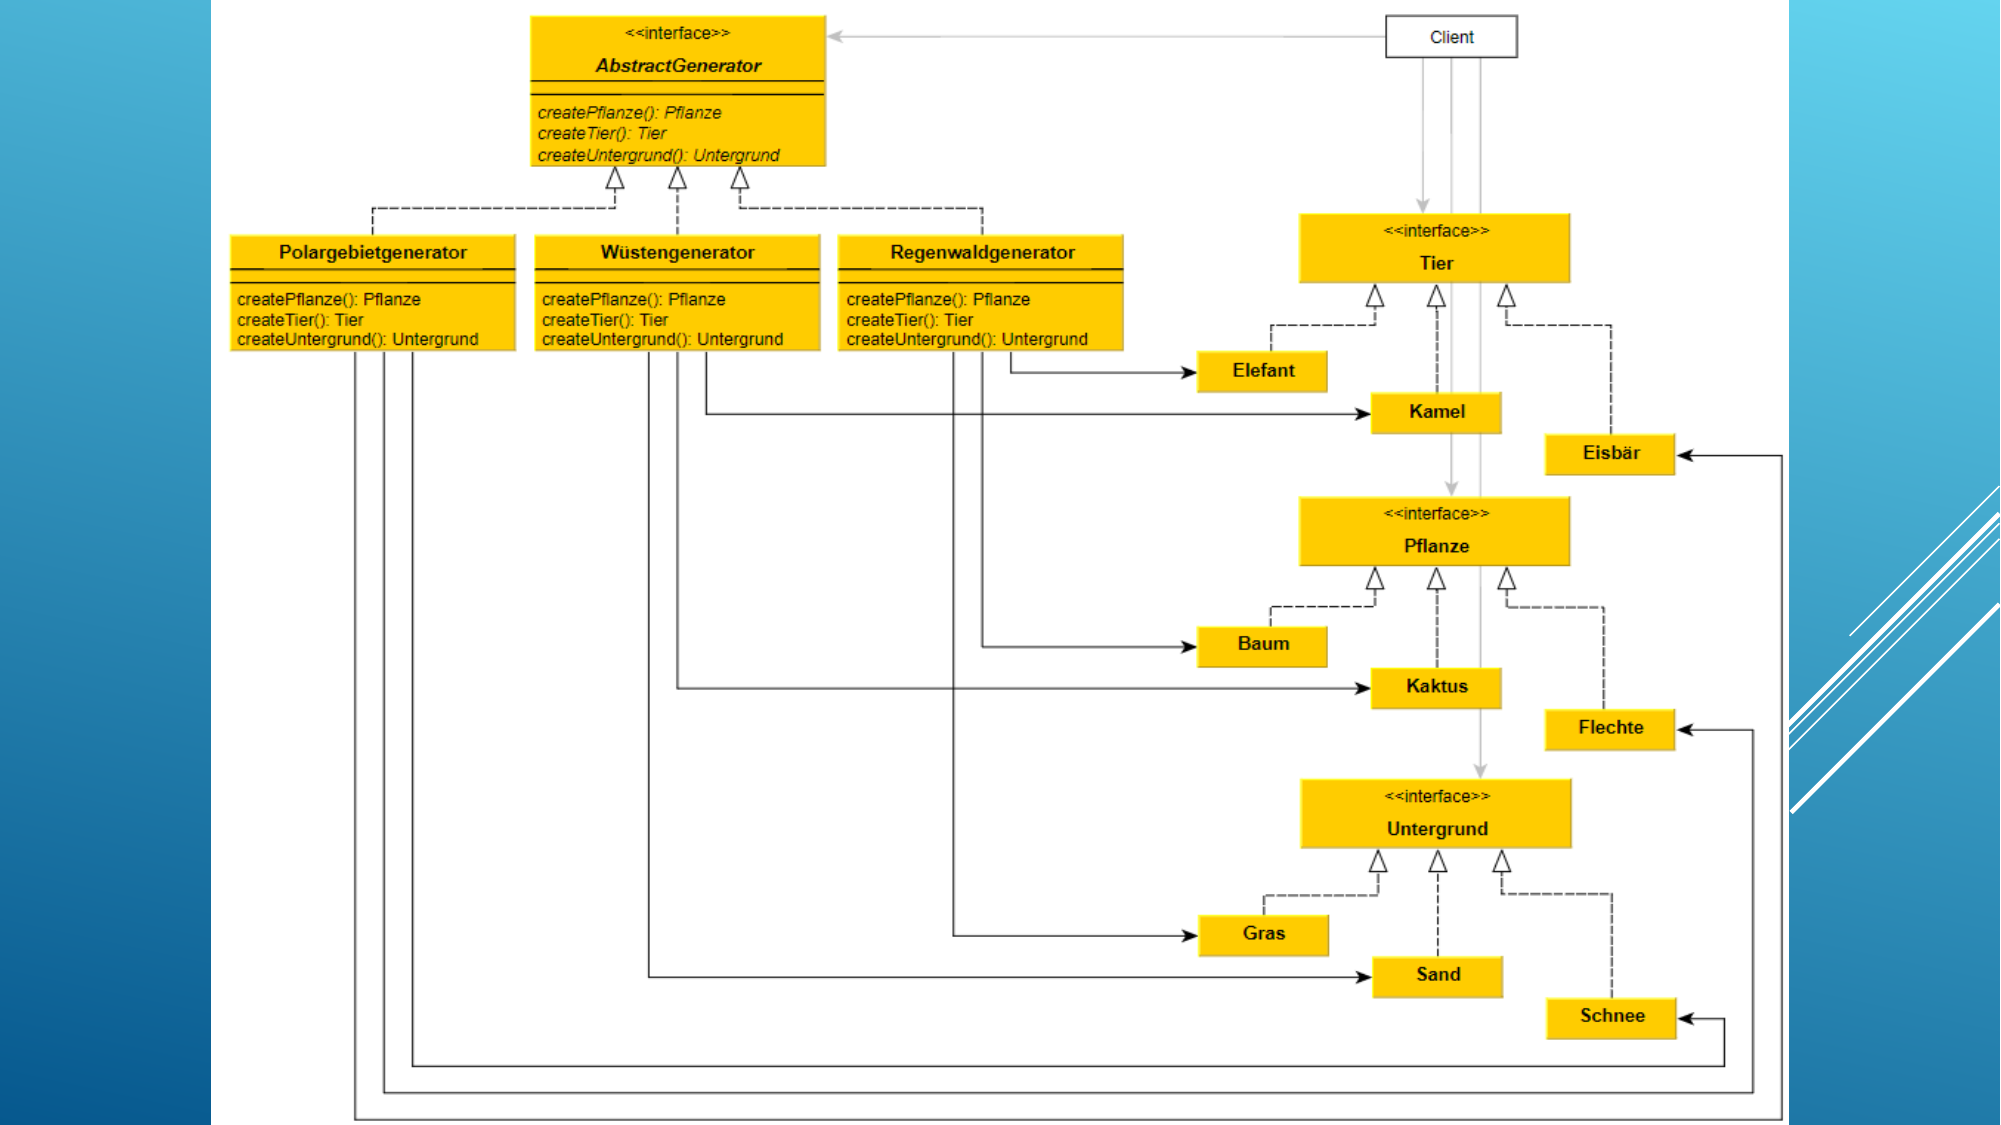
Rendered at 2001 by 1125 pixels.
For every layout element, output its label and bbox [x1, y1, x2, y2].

picture [210, 0, 1790, 1125]
